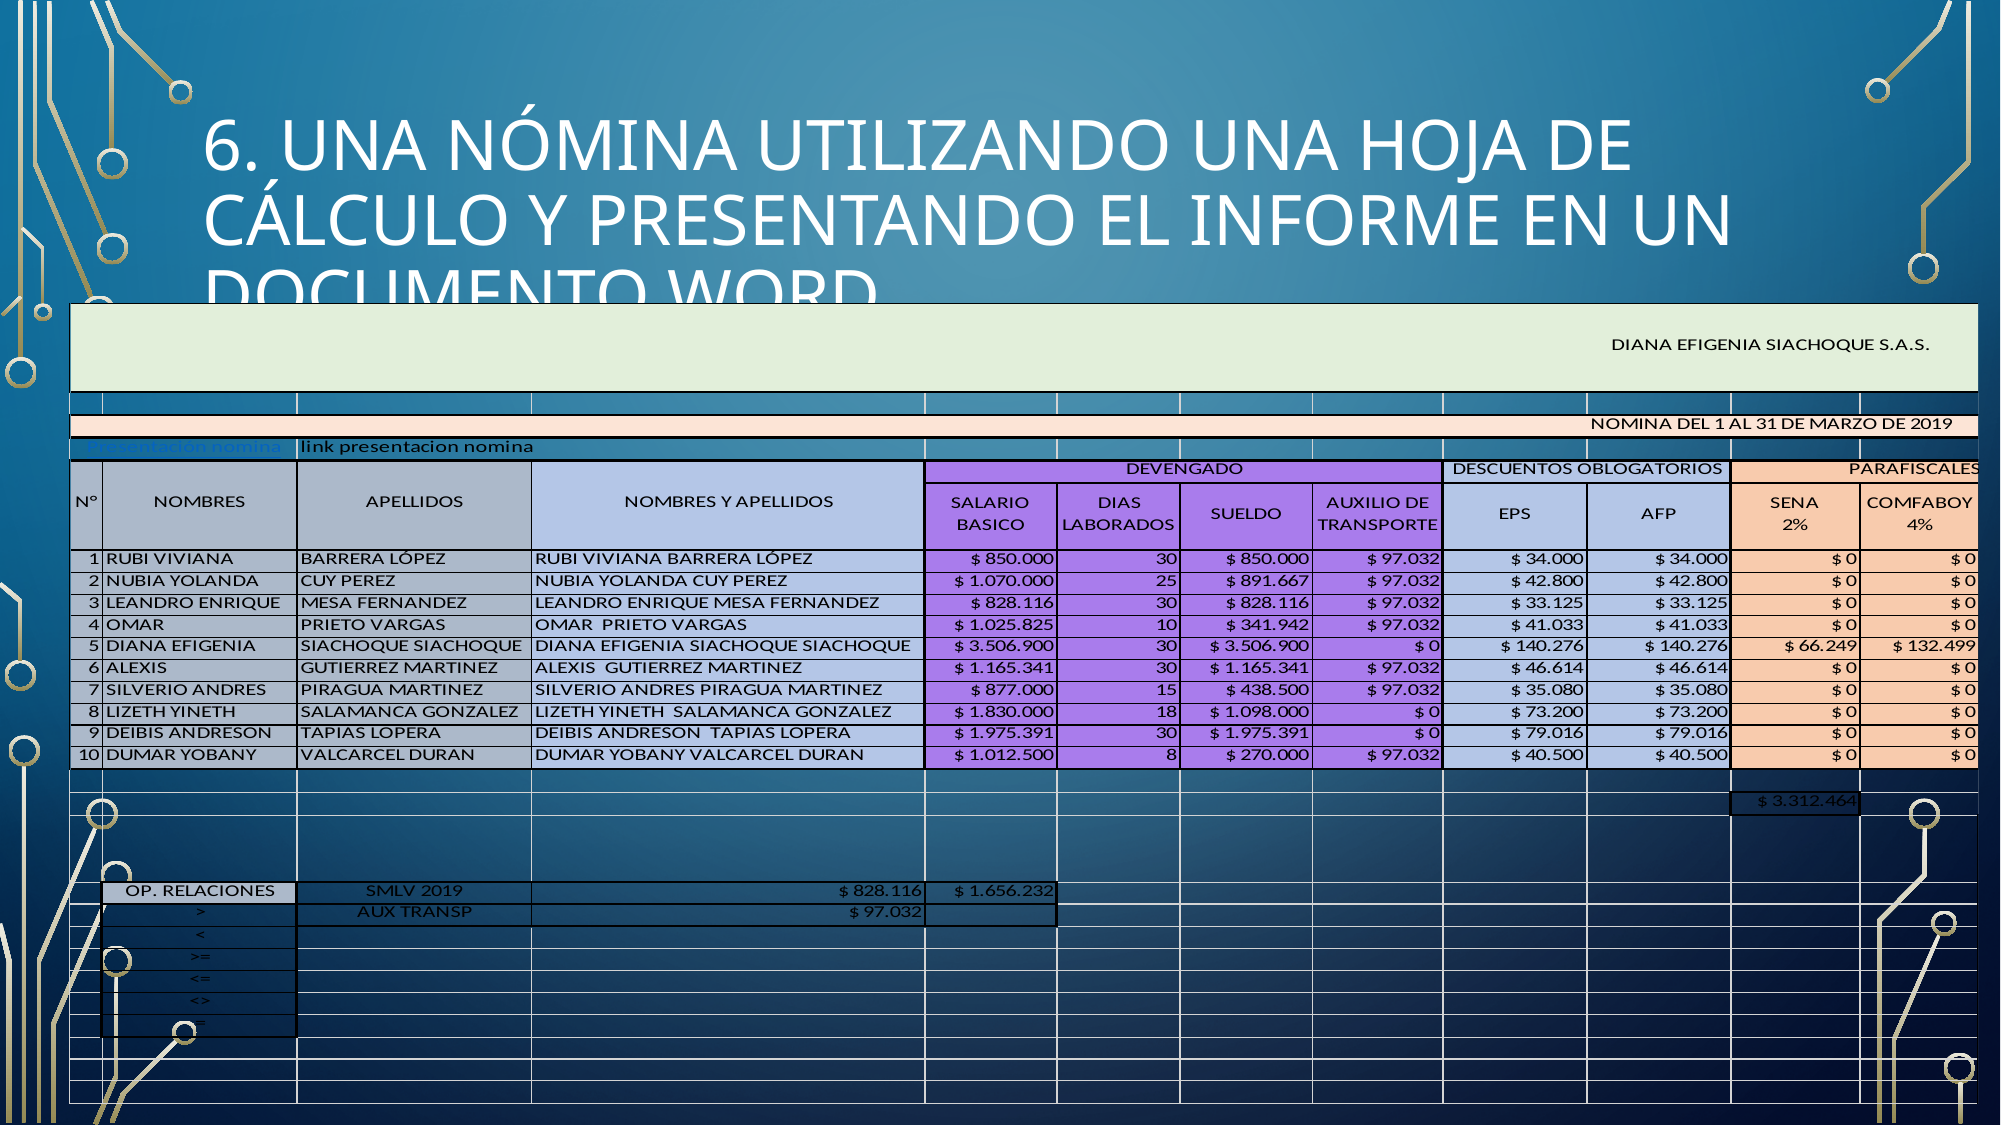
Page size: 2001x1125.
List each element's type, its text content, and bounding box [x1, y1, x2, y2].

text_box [68, 303, 1980, 1105]
title 6. Una nómina utilizando una hoja de cálculo y presentando el informe en un documento Word. [187, 101, 1813, 303]
